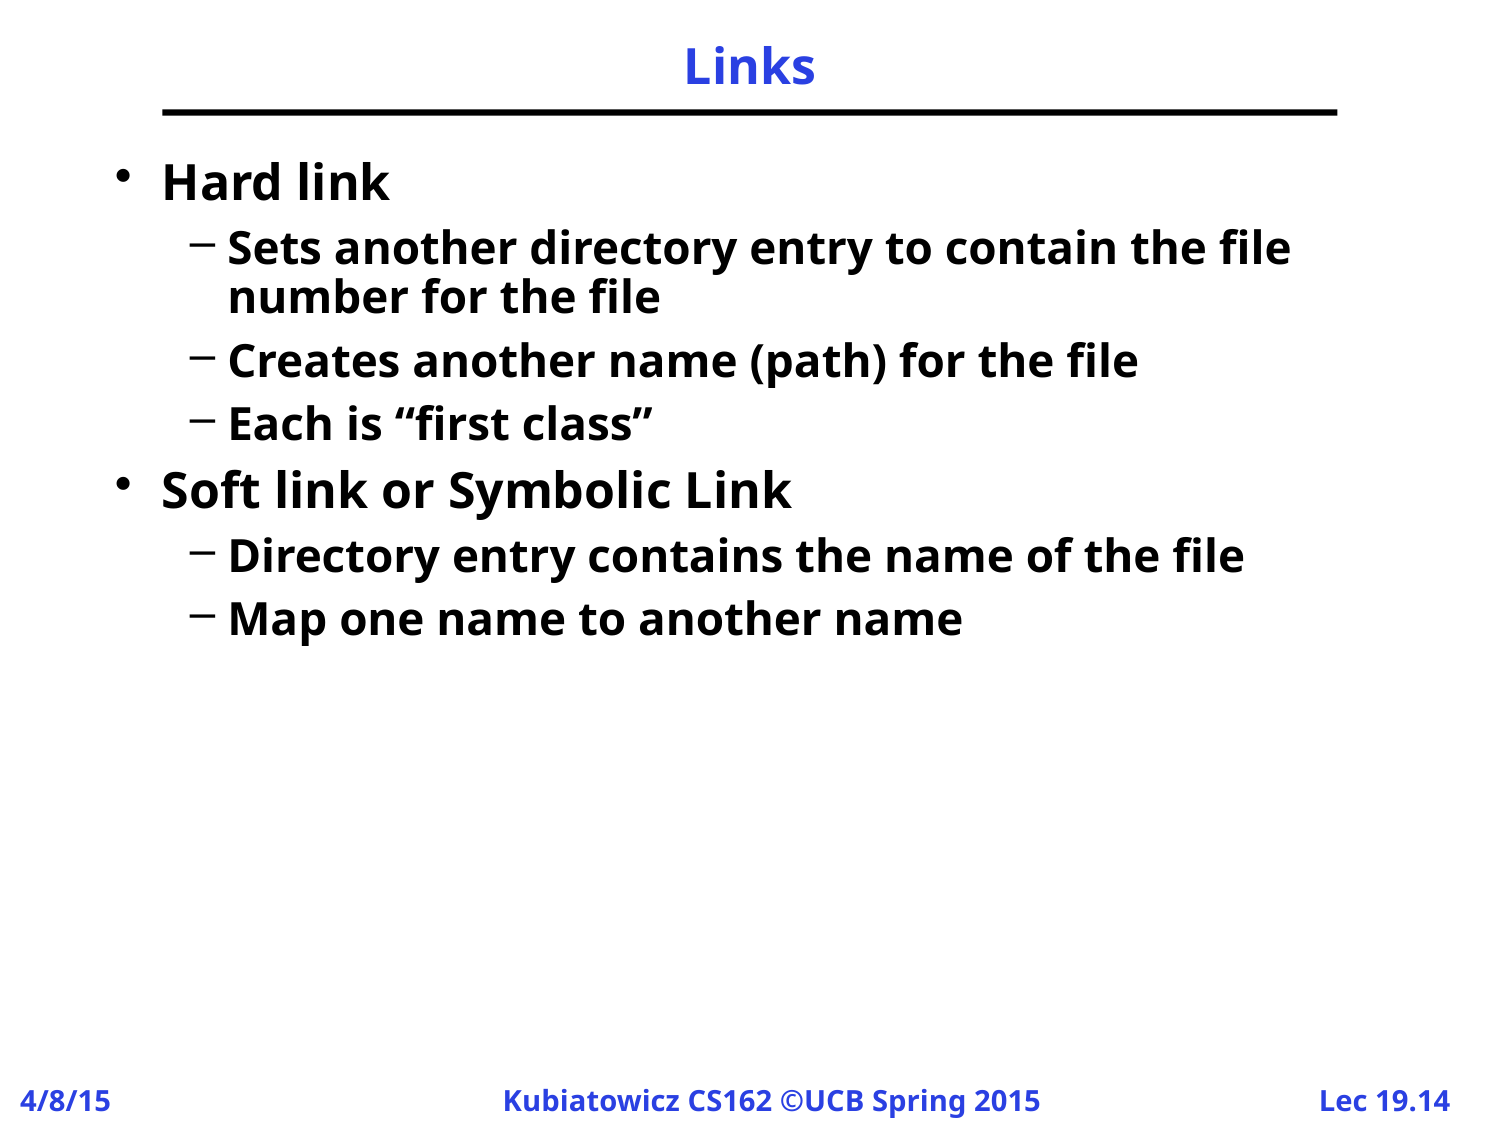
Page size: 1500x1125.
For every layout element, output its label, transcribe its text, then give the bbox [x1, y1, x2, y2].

list Hard link Sets another directory entry to contain the file number for the file Creates another name (path) for the file Each is “first class” Soft link or Symbolic Link Directory entry contains the name of the file Map one name to another name [99, 149, 1400, 988]
title Links [162, 24, 1338, 113]
